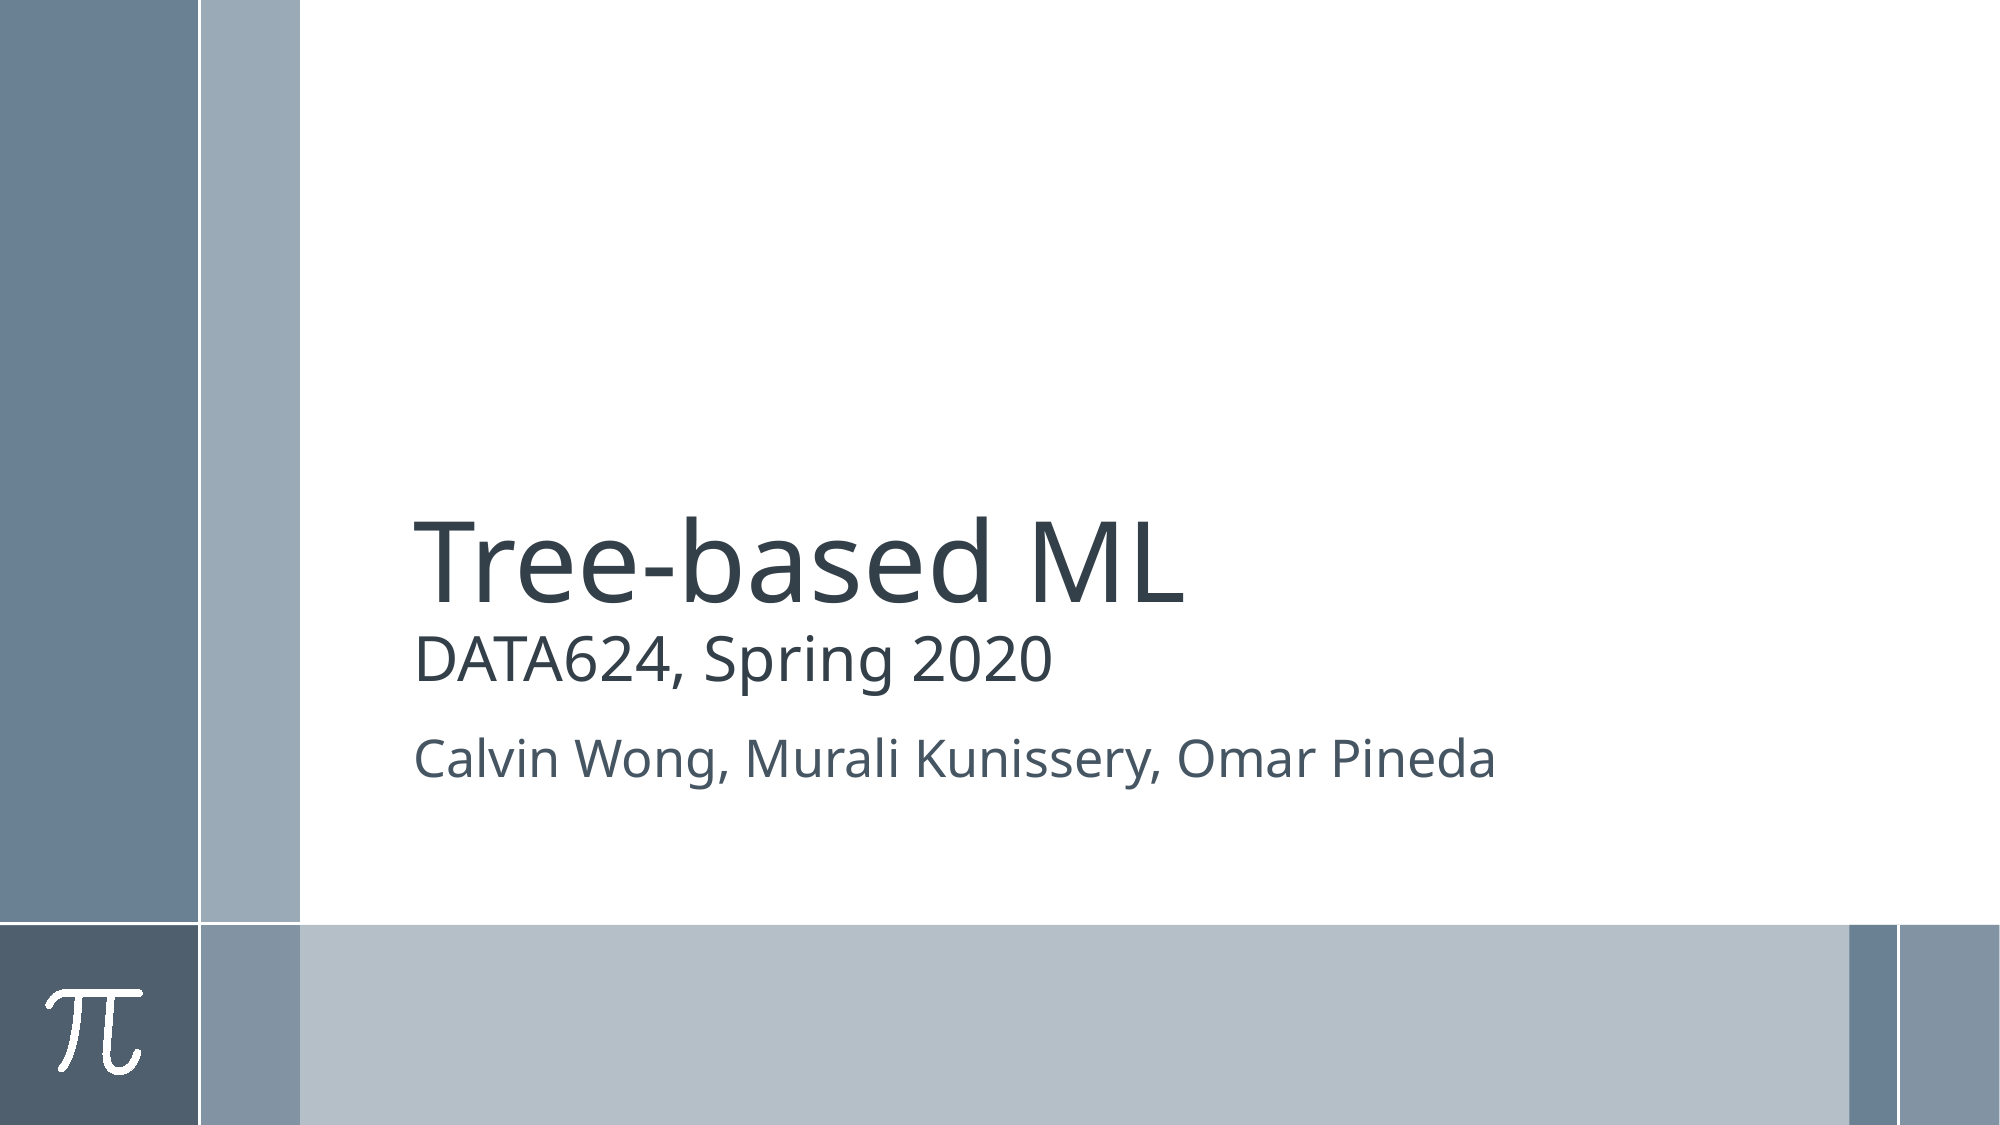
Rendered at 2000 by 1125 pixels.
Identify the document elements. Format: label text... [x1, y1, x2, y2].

title Tree-based ML DATA624, Spring 2020 [398, 262, 1765, 703]
subtitle Calvin Wong, Murali Kunissery, Omar Pineda [398, 712, 1925, 896]
